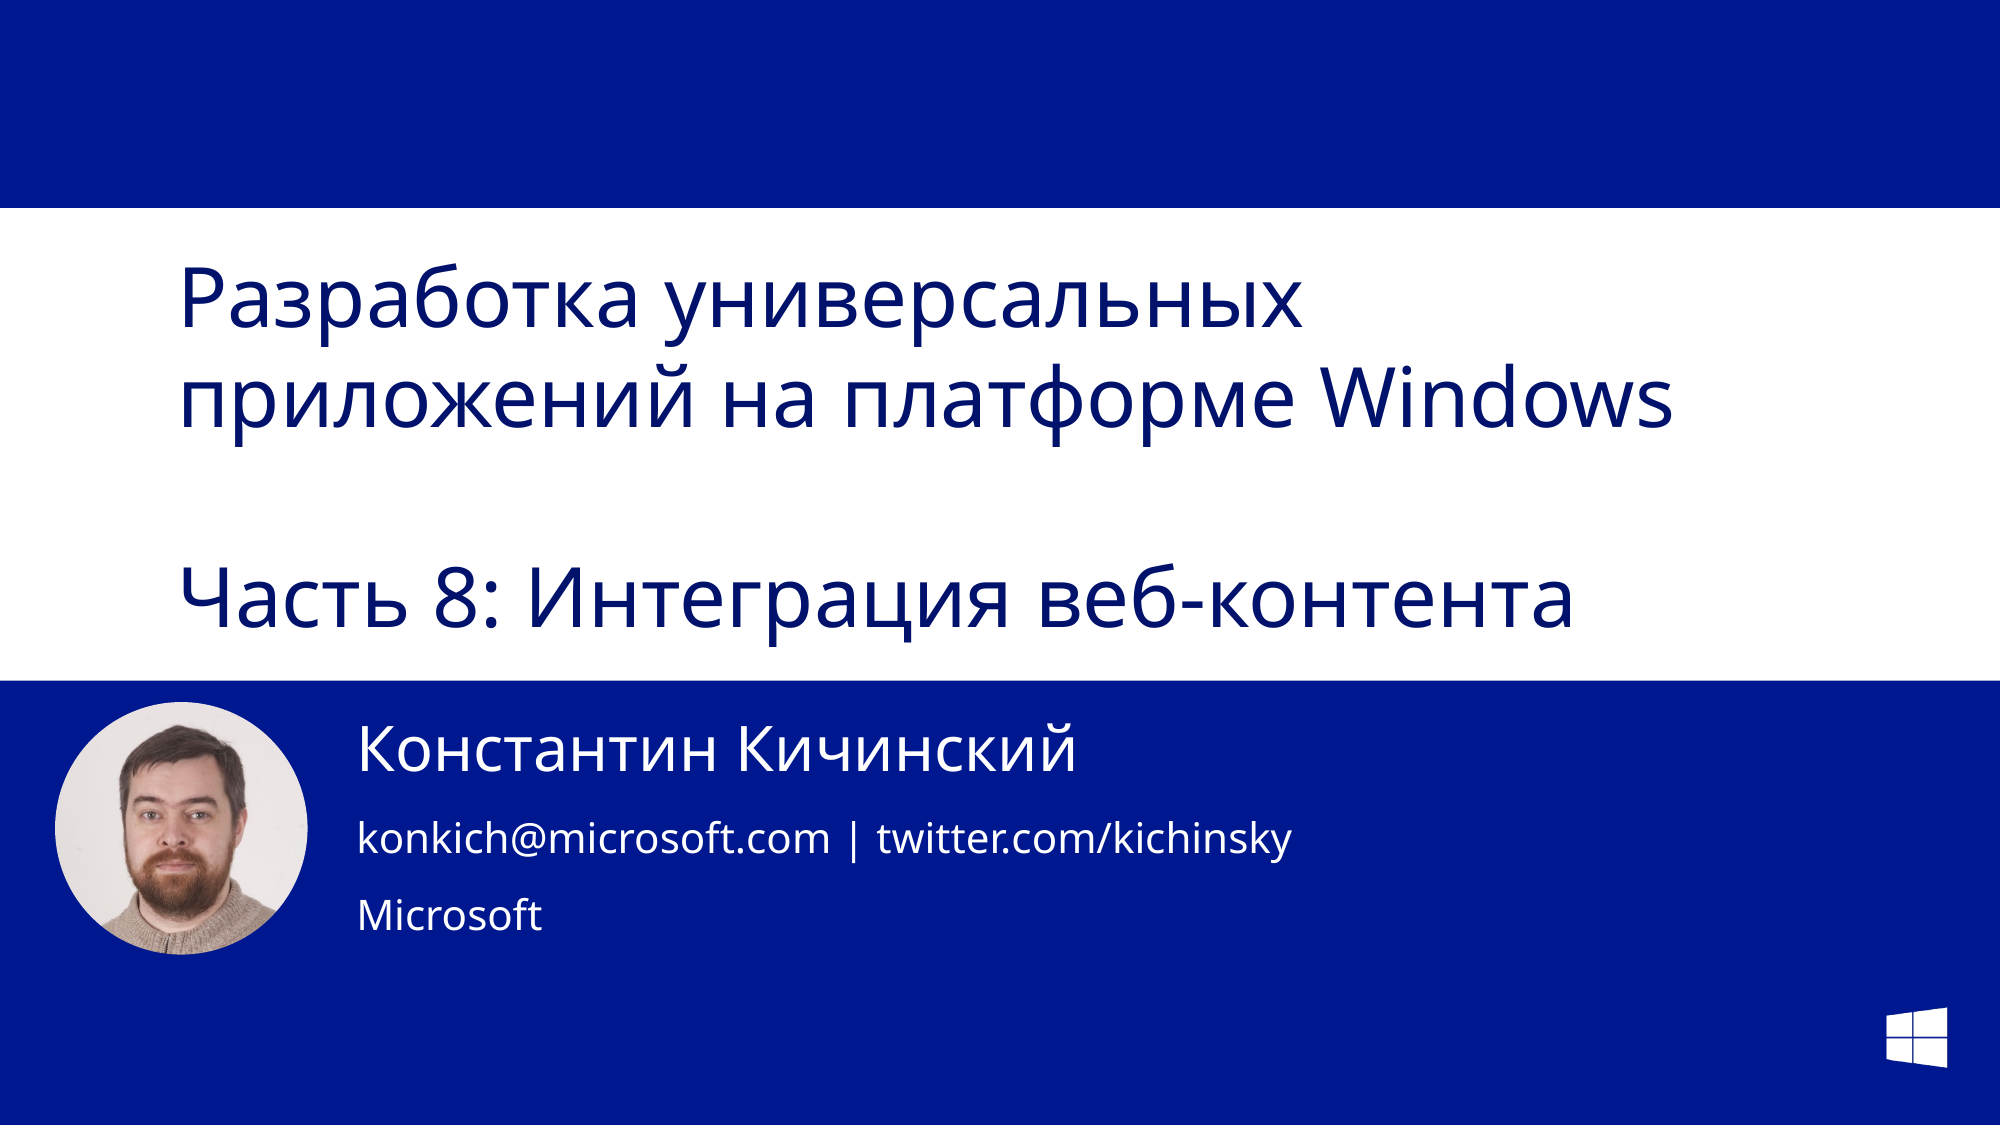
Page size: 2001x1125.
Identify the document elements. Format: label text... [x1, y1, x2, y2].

subtitle Константин Кичинский konkich@microsoft.com | twitter.com/kichinsky Microsoft [350, 710, 1886, 949]
picture [1856, 975, 1958, 1101]
title Разработка универсальных приложений на платформе Windows Часть 8: Интеграция веб-контента [0, 208, 2000, 681]
picture [55, 702, 308, 955]
